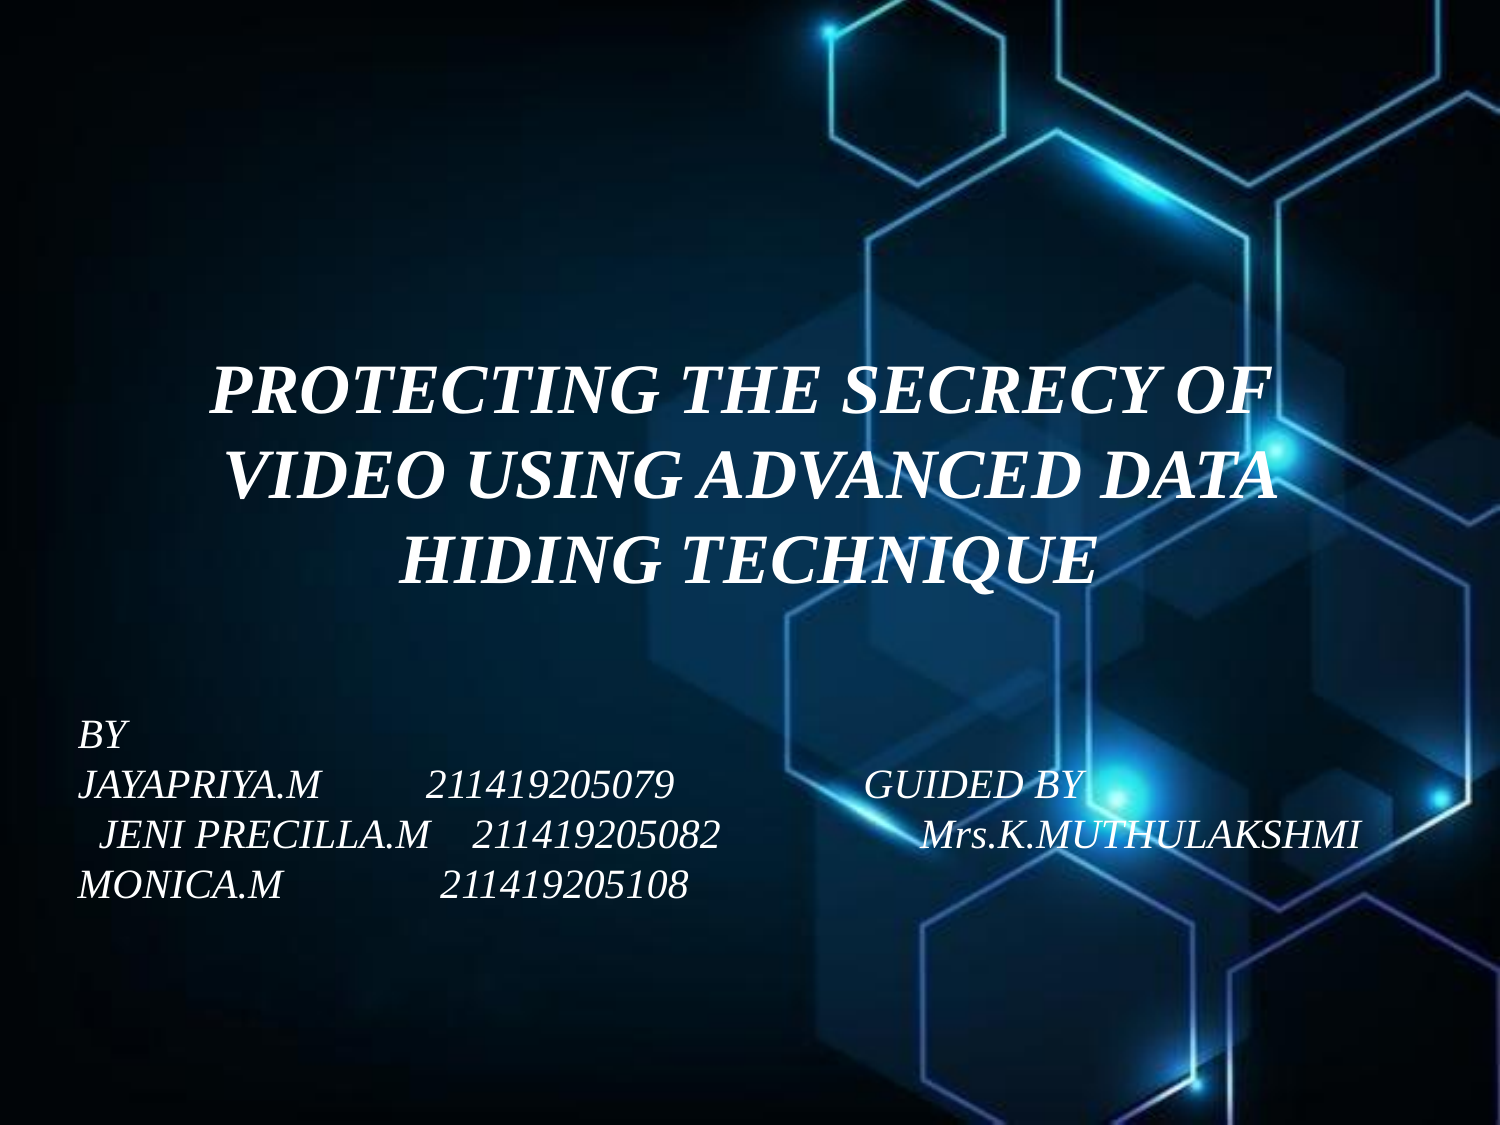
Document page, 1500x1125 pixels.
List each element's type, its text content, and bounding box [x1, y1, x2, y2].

picture [0, 0, 1500, 1125]
subtitle BY JAYAPRIYA.M 211419205079 GUIDED BY JENI PRECILLA.M 211419205082 Mrs.K.MUTHULAKSHMI MONICA.M 211419205108 [52, 699, 1453, 997]
title PROTECTING THE SECRECY OF VIDEO USING ADVANCED DATA HIDING TECHNIQUE [112, 349, 1388, 591]
